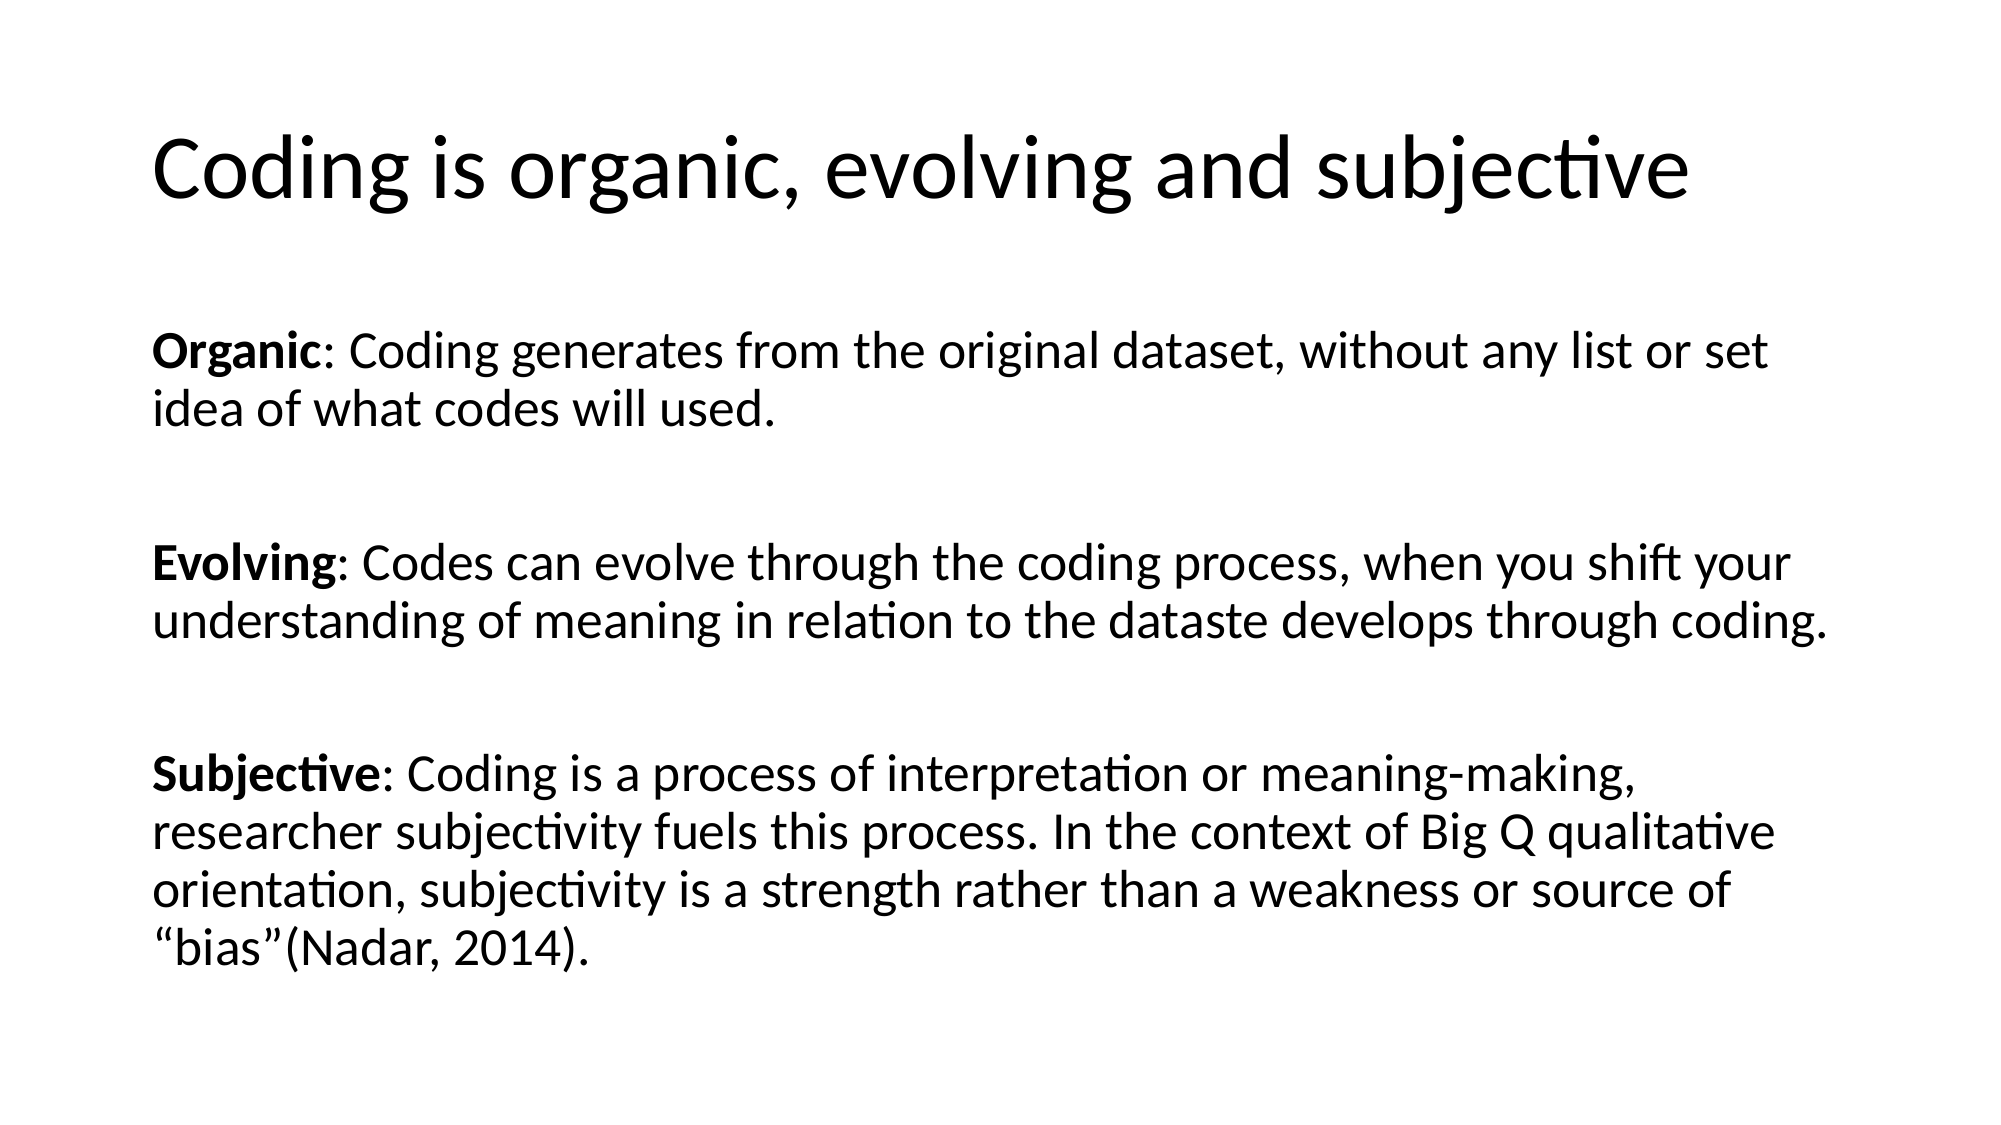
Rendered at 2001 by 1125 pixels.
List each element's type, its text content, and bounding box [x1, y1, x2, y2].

list Organic: Coding generates from the original dataset, without any list or set idea of what codes will used. Evolving: Codes can evolve through the coding process, when you shift your understanding of meaning in relation to the dataste develops through coding. Subjective: Coding is a process of interpretation or meaning-making, researcher subjectivity fuels this process. In the context of Big Q qualitative orientation, subjectivity is a strength rather than a weakness or source of “bias”(Nadar, 2014). [137, 314, 1863, 1029]
title Coding is organic, evolving and subjective [137, 59, 1863, 278]
